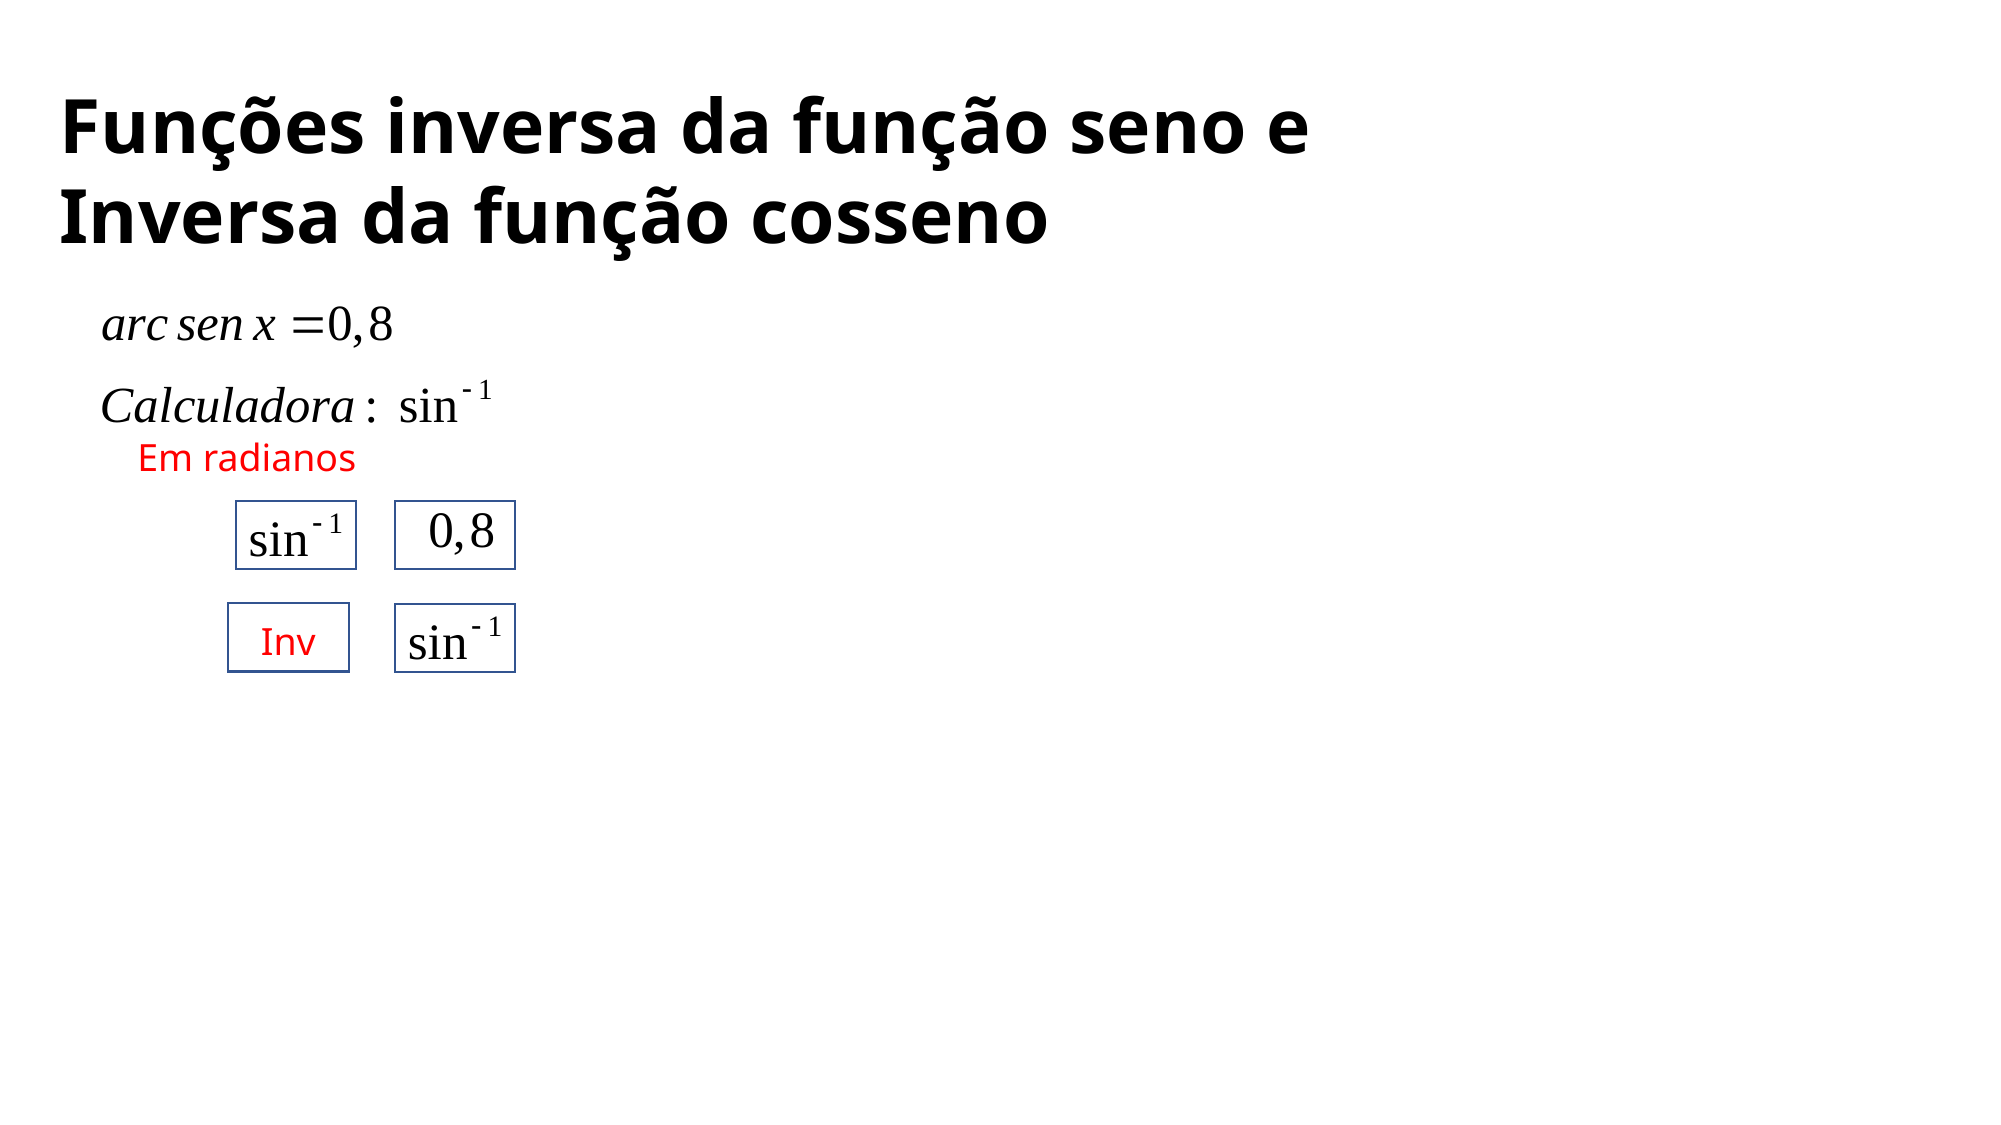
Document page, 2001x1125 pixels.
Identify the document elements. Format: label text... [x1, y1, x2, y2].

text_box Funções inversa da função seno e Inversa da função cosseno [45, 71, 1762, 357]
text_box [93, 294, 499, 446]
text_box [394, 500, 516, 569]
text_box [235, 500, 357, 569]
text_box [394, 603, 516, 673]
text_box Em radianos [122, 446, 372, 487]
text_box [228, 603, 349, 672]
